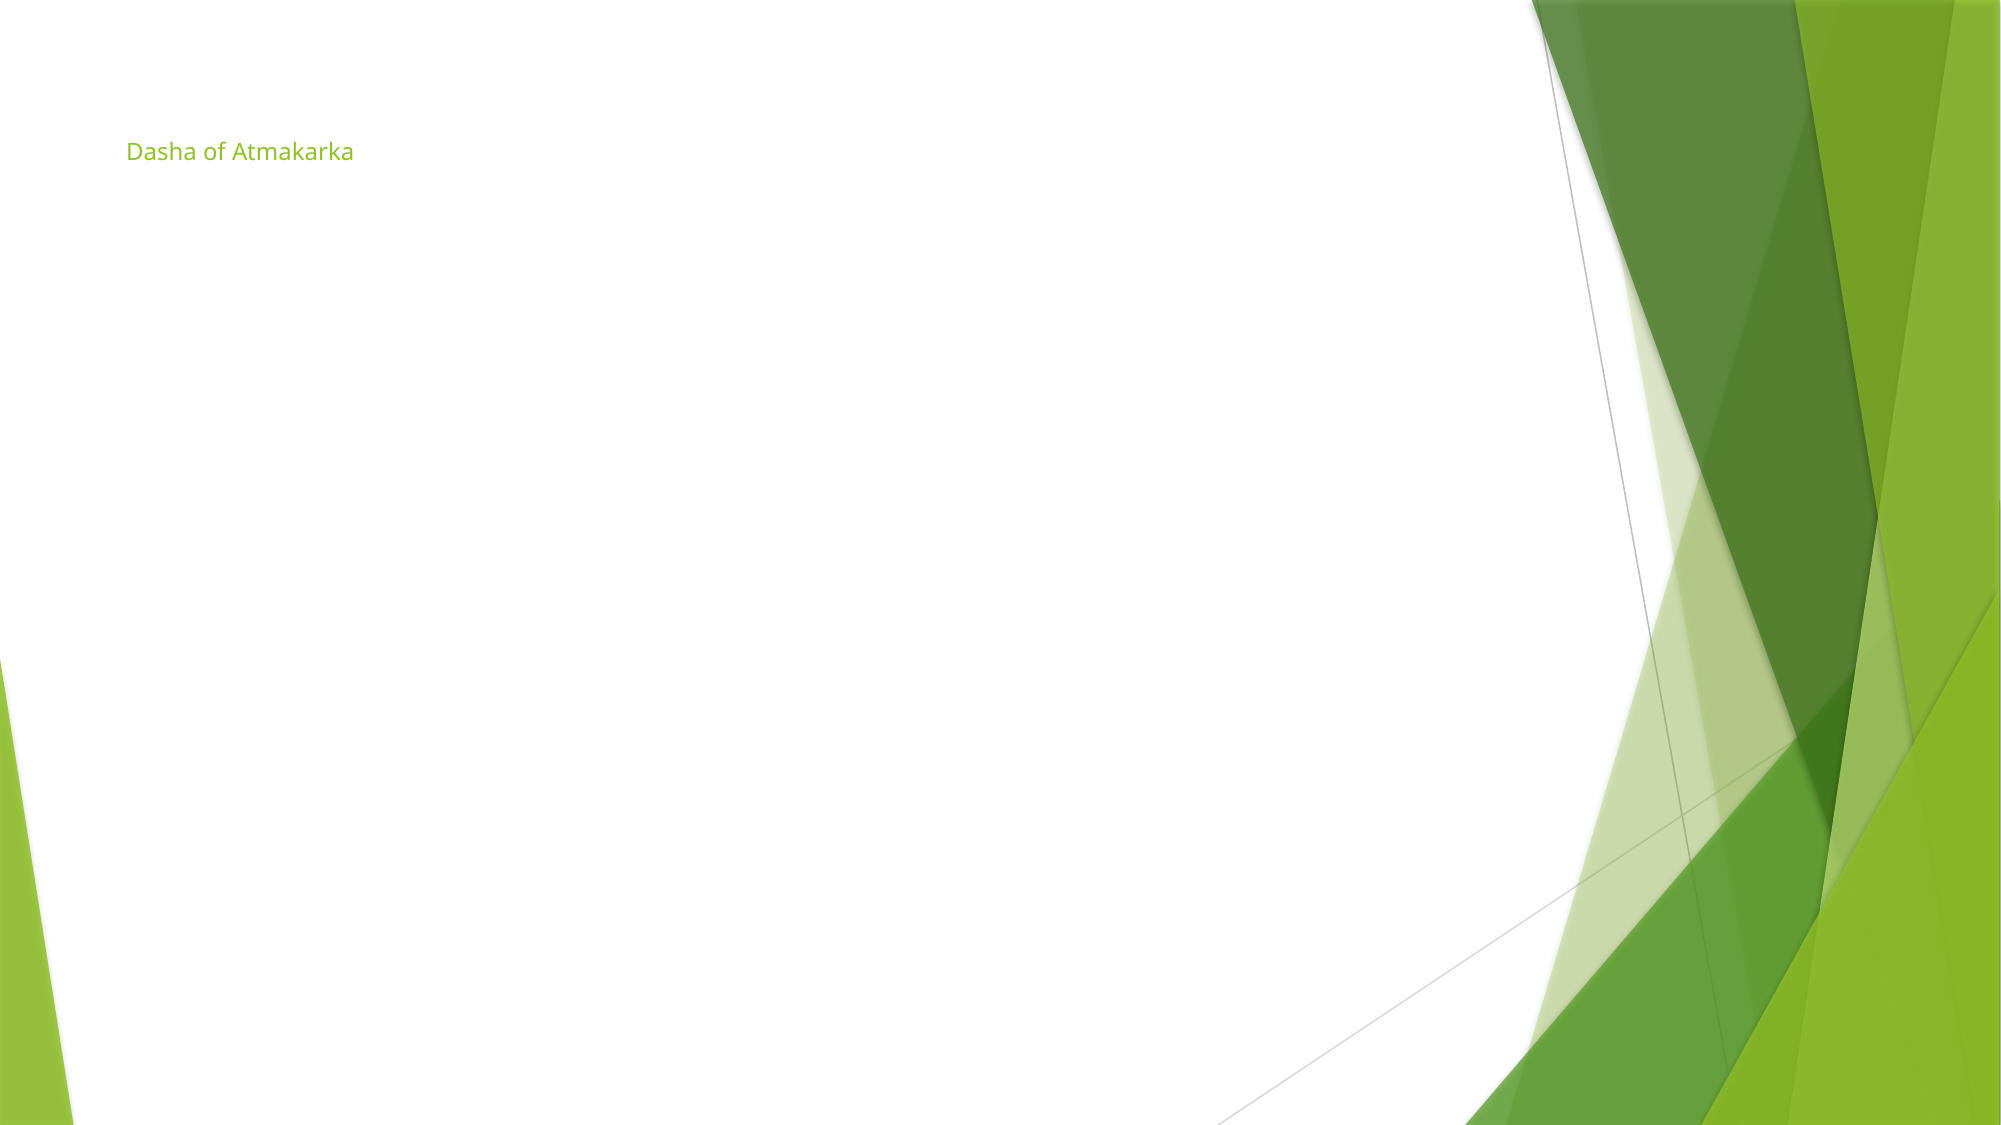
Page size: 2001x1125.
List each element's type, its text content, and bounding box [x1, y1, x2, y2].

title Dasha of Atmakarka [111, 99, 1522, 317]
